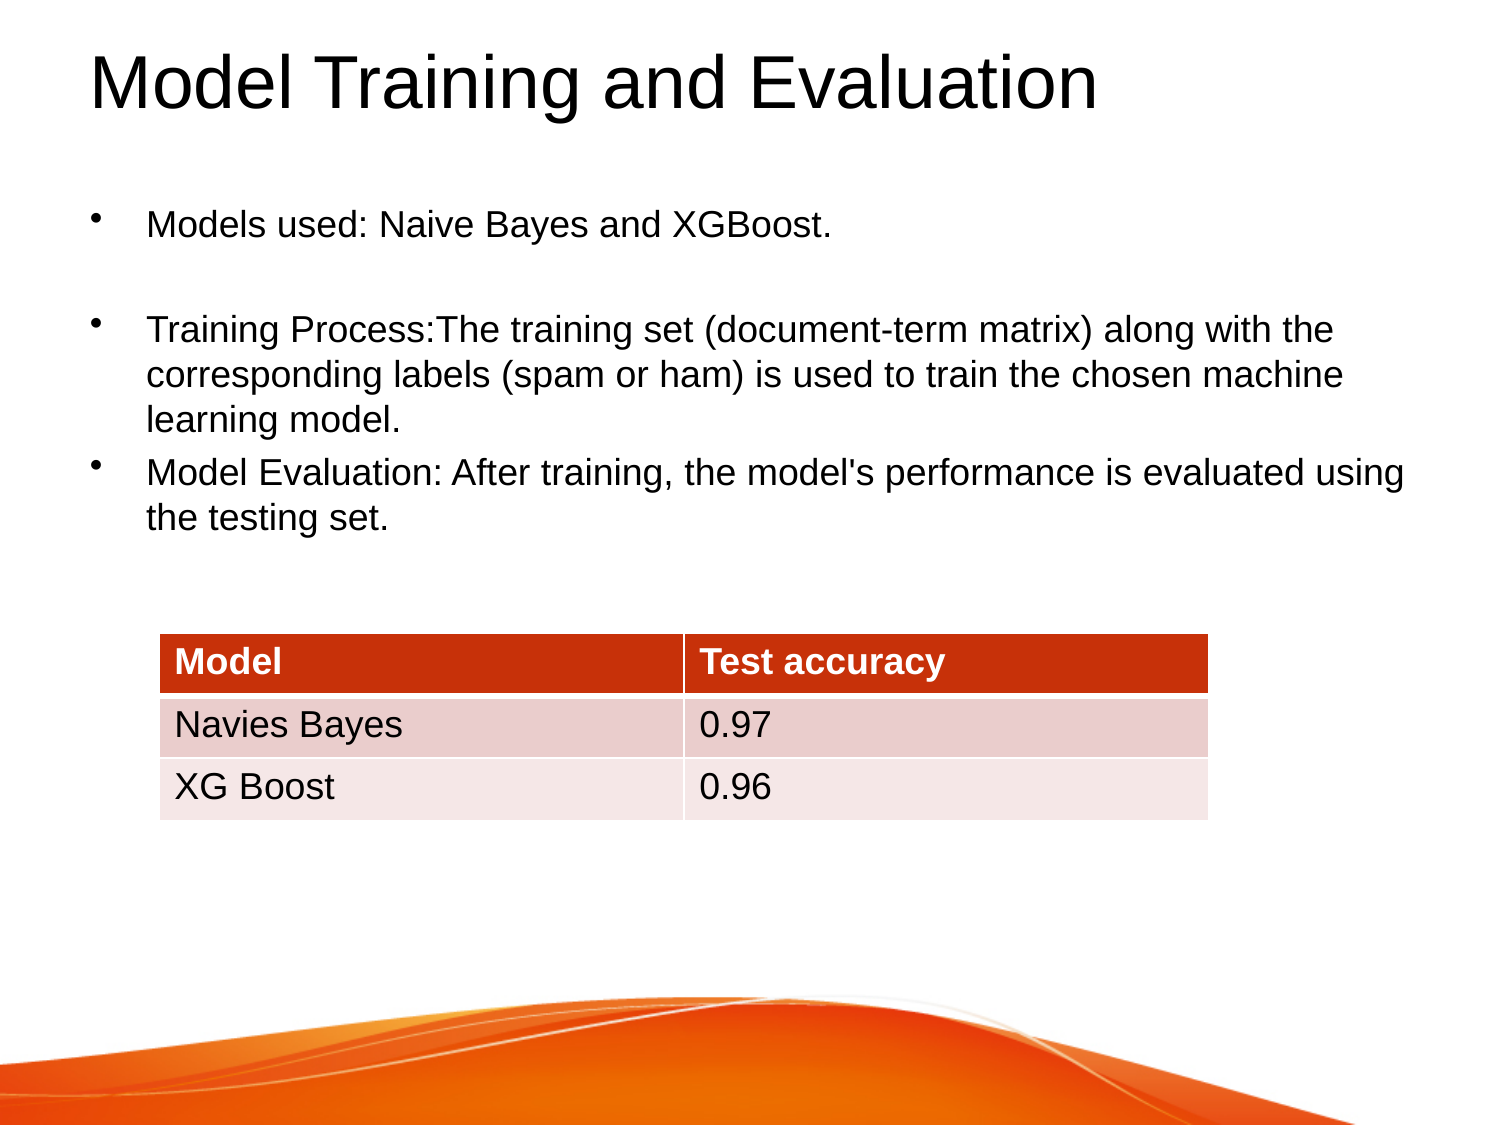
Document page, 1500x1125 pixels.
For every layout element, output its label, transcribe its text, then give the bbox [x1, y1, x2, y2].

picture [0, 0, 1500, 1125]
table_cell Navies Bayes [160, 699, 683, 757]
list Models used: Naive Bayes and XGBoost. Training Process:The training set (document-term matrix) along with the corresponding labels (spam or ham) is used to train the chosen machine learning model. Model Evaluation: After training, the model's performance is evaluated using the testing set. [74, 192, 1426, 1006]
title Model Training and Evaluation [74, 30, 1426, 127]
table_cell XG Boost [160, 759, 683, 820]
table_cell 0.96 [685, 759, 1208, 820]
table_cell 0.97 [685, 699, 1208, 757]
table_header Model [160, 634, 683, 693]
table_header Test accuracy [685, 634, 1208, 693]
